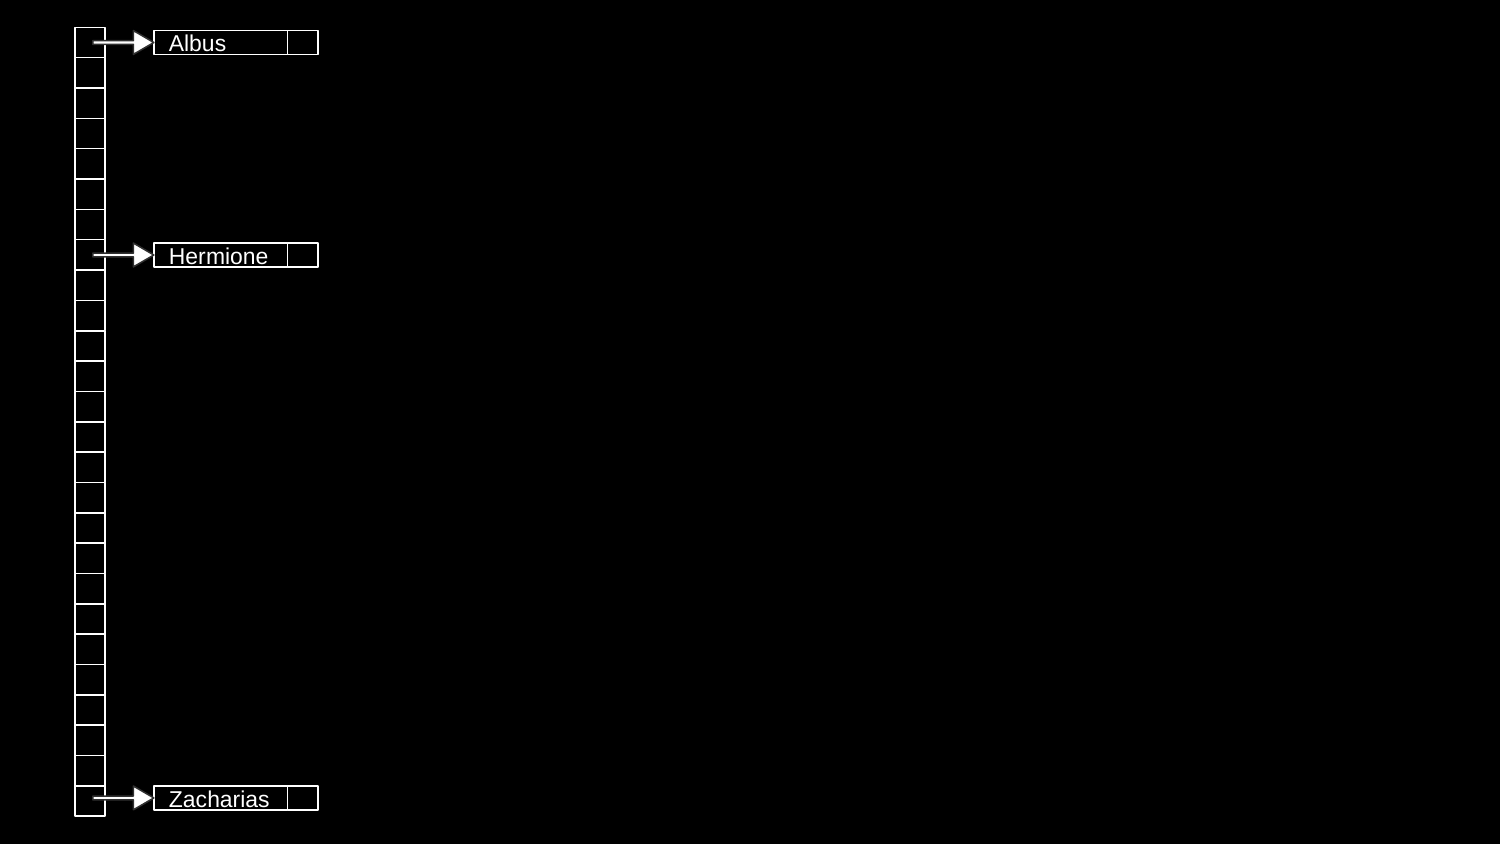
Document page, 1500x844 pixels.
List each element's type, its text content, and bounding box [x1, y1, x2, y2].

text_box Zacharias [153, 786, 287, 810]
text_box [287, 30, 319, 55]
text_box [74, 330, 106, 361]
text_box [74, 452, 106, 482]
text_box [287, 243, 319, 267]
text_box [74, 603, 106, 634]
text_box [74, 27, 106, 57]
text_box [74, 239, 106, 270]
text_box [74, 421, 106, 452]
text_box [74, 57, 106, 87]
text_box [74, 573, 106, 603]
text_box [74, 785, 106, 817]
text_box [74, 148, 106, 178]
text_box [74, 634, 106, 664]
text_box [74, 694, 106, 725]
text_box [92, 30, 154, 55]
text_box Hermione [153, 243, 287, 267]
text_box [74, 664, 106, 694]
text_box [287, 786, 319, 810]
text_box [74, 391, 106, 421]
text_box [74, 209, 106, 239]
text_box [74, 300, 106, 330]
text_box [92, 786, 154, 810]
text_box [74, 755, 106, 785]
text_box [74, 270, 106, 300]
text_box Albus [153, 30, 287, 55]
text_box [74, 543, 106, 573]
text_box [74, 361, 106, 391]
text_box [74, 178, 106, 209]
text_box [74, 118, 106, 148]
text_box [92, 243, 154, 267]
text_box [74, 725, 106, 755]
text_box [74, 512, 106, 543]
text_box [74, 482, 106, 512]
text_box [74, 87, 106, 118]
